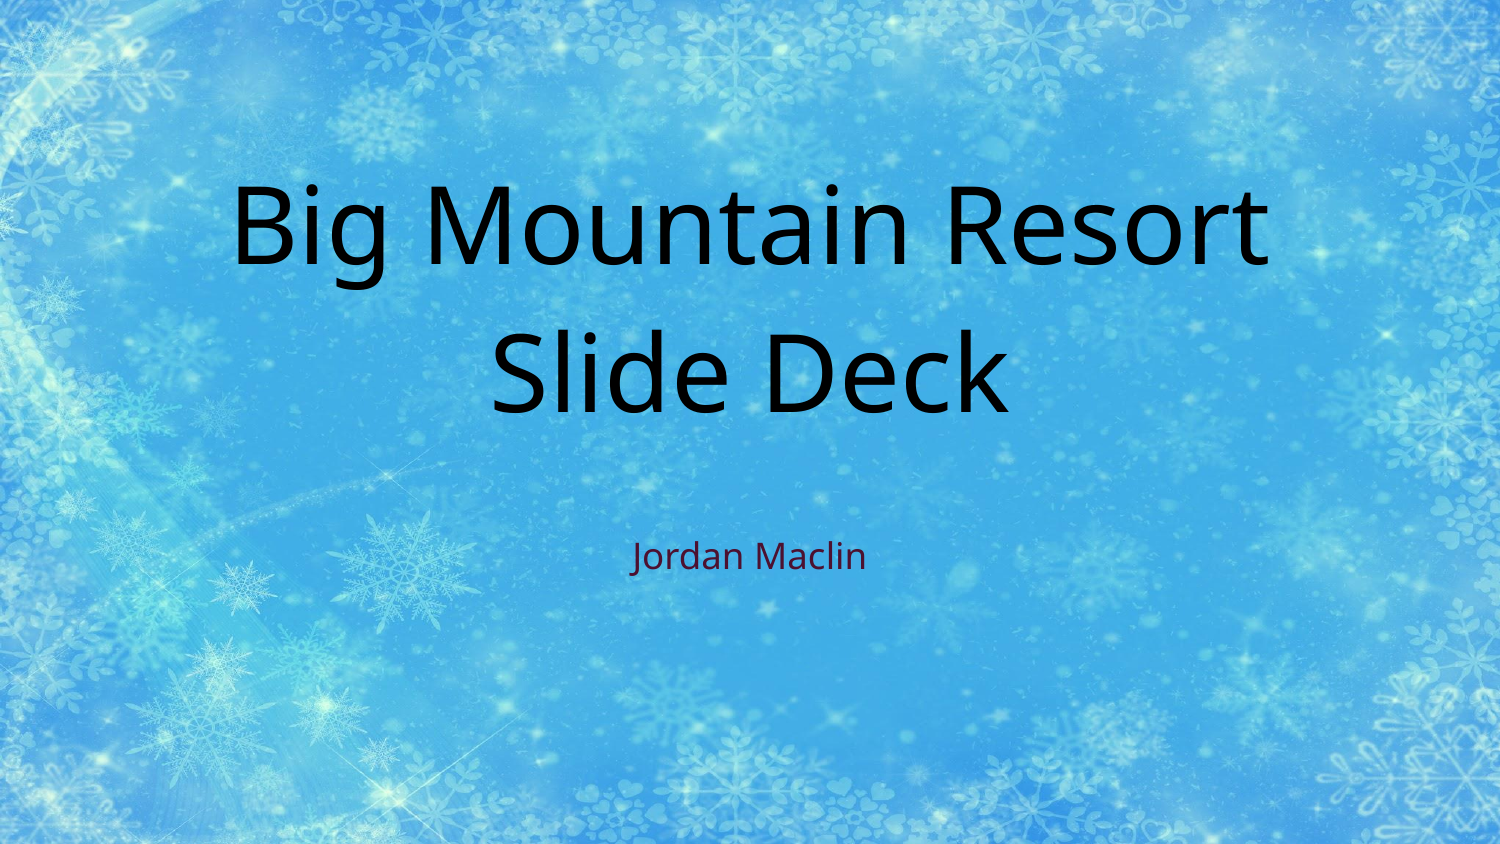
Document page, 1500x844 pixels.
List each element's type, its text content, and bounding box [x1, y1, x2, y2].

title Big Mountain Resort Slide Deck [51, 122, 1449, 459]
picture [0, 0, 1500, 844]
subtitle Jordan Maclin [51, 464, 1449, 595]
